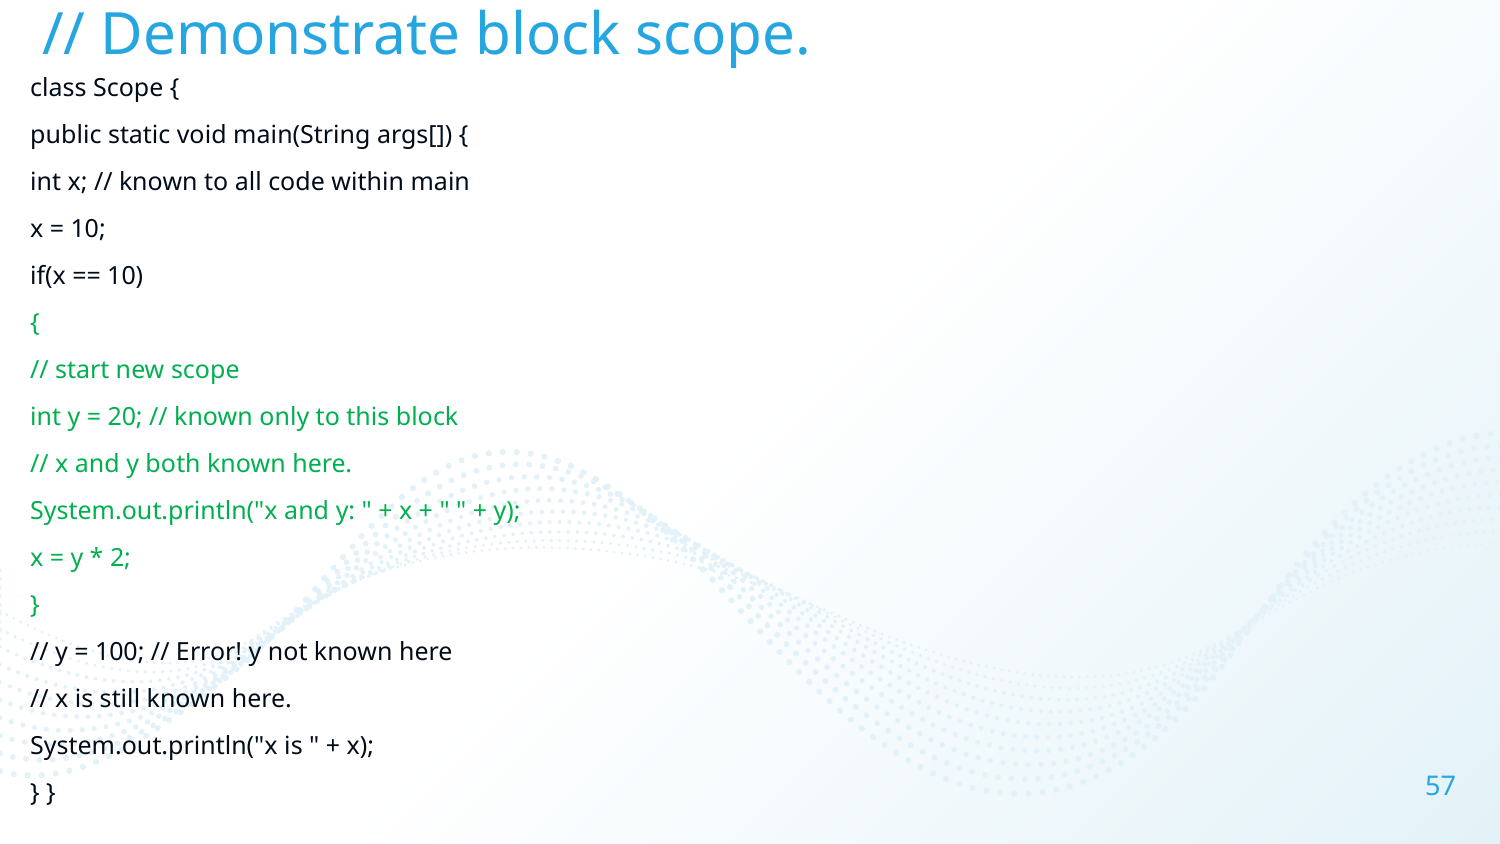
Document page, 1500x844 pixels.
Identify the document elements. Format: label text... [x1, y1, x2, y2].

title // Demonstrate block scope. [29, 0, 1412, 67]
slide_number 57 [1366, 754, 1457, 819]
list class Scope { public static void main(String args[]) { int x; // known to all code within main x = 10; if(x == 10) { // start new scope int y = 20; // known only to this block // x and y both known here. System.out.println("x and y: " + x + " " + y); x = y * 2; } // y = 100; // Error! y not known here // x is still known here. System.out.println("x is " + x); } } [17, 67, 1495, 844]
